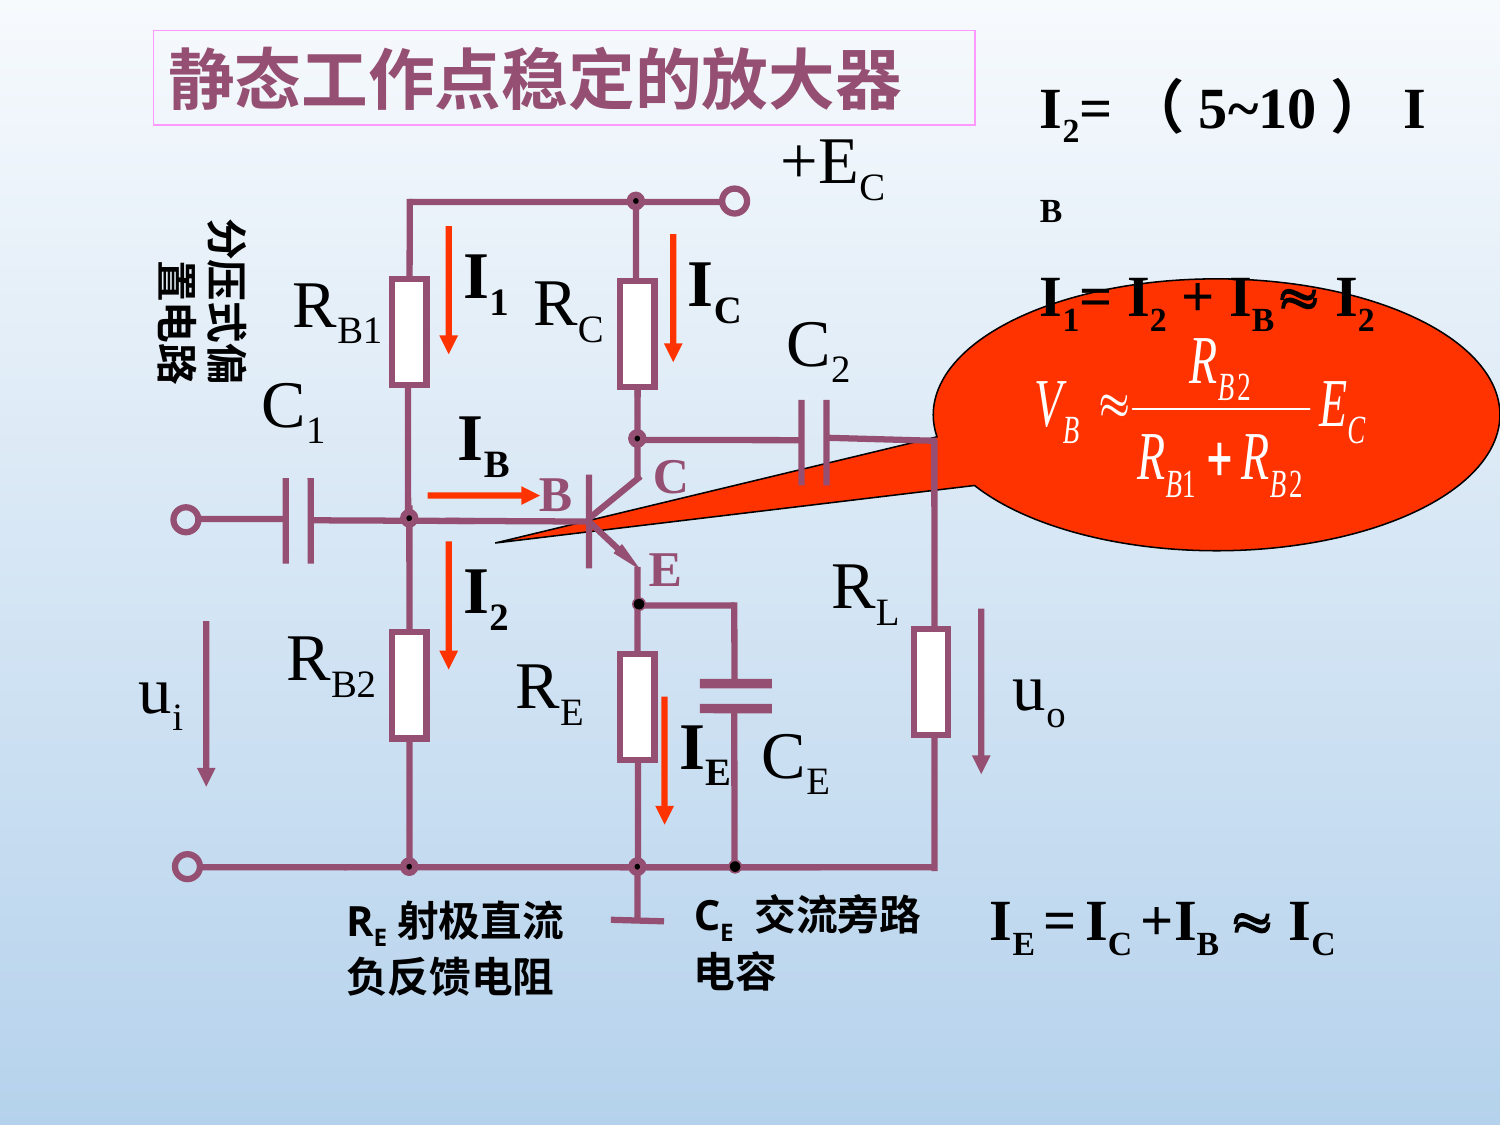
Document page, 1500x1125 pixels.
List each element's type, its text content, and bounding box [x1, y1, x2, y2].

text_box RE射极直流负反馈电阻 [331, 923, 581, 1009]
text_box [112, 114, 1088, 923]
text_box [673, 234, 777, 363]
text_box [1088, 278, 1500, 551]
text_box I2=（5~10）IB I1= I2 + IB I2 [1024, 62, 1445, 278]
text_box 静态工作点稳定的放大器 [153, 30, 975, 114]
text_box IE = IC +IB  IC [975, 875, 1375, 970]
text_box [664, 696, 768, 825]
text_box CE 交流旁路电容 [678, 923, 943, 1004]
